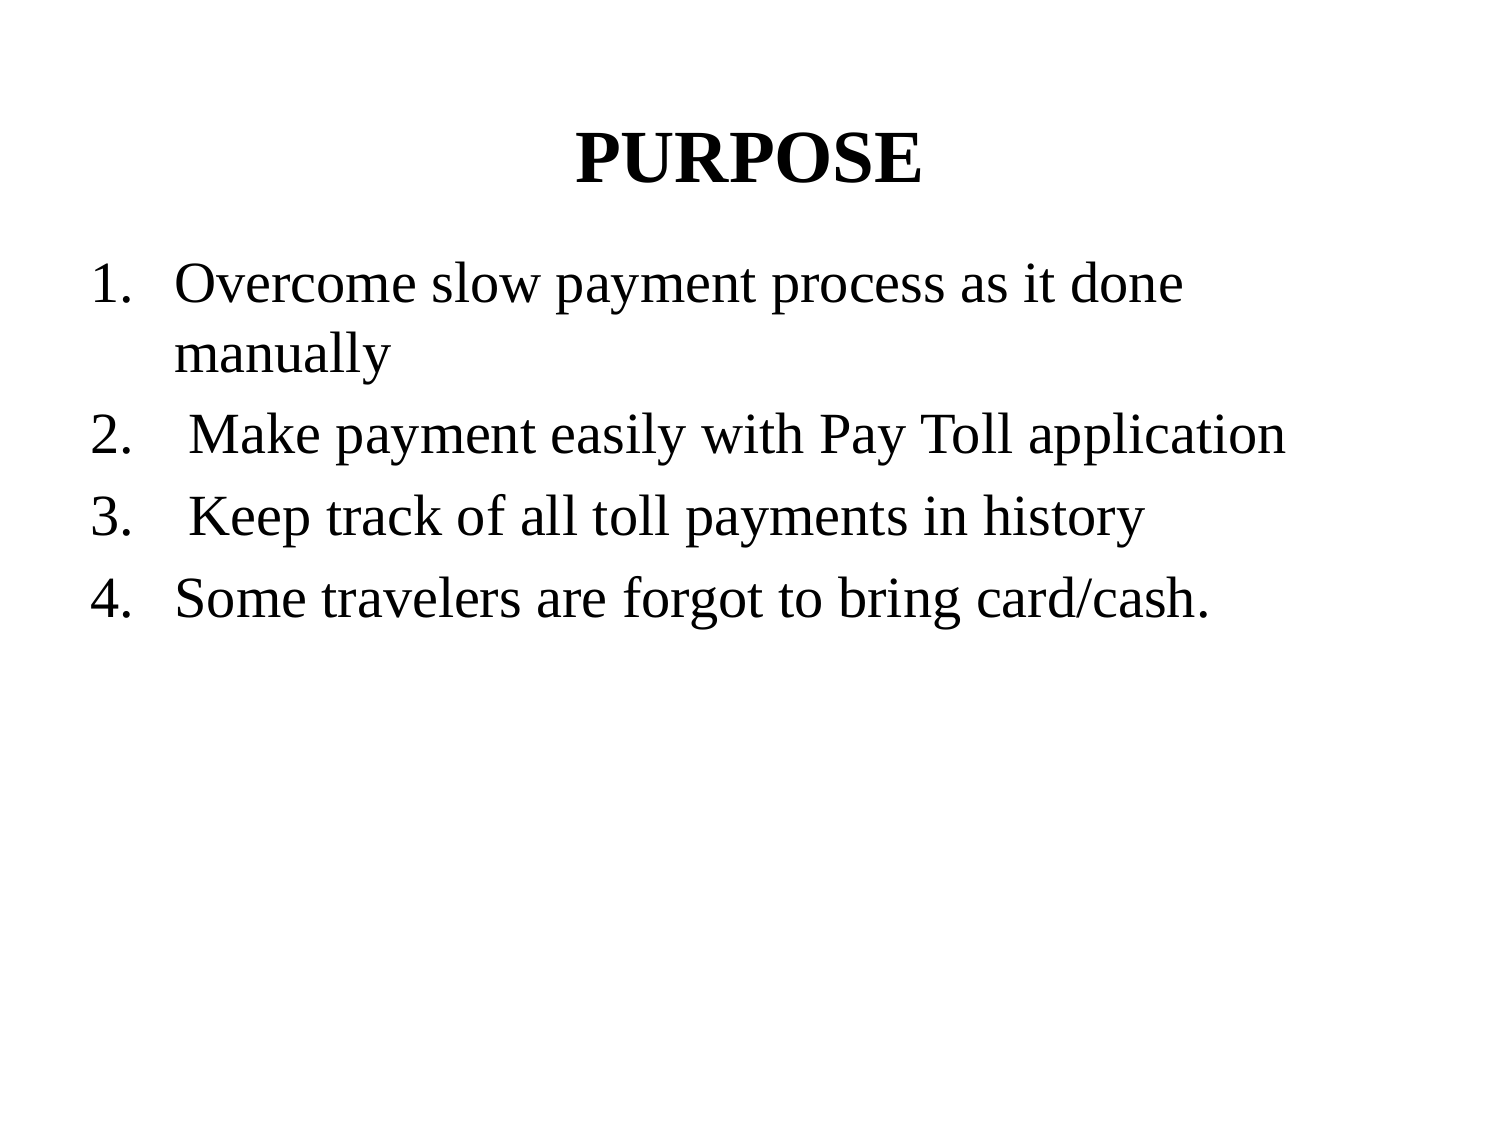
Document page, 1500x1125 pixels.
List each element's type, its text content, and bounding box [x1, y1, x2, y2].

list PURPOSE Overcome slow payment process as it done manually Make payment easily with Pay Toll application Keep track of all toll payments in history Some travelers are forgot to bring card/cash. [75, 50, 1425, 968]
